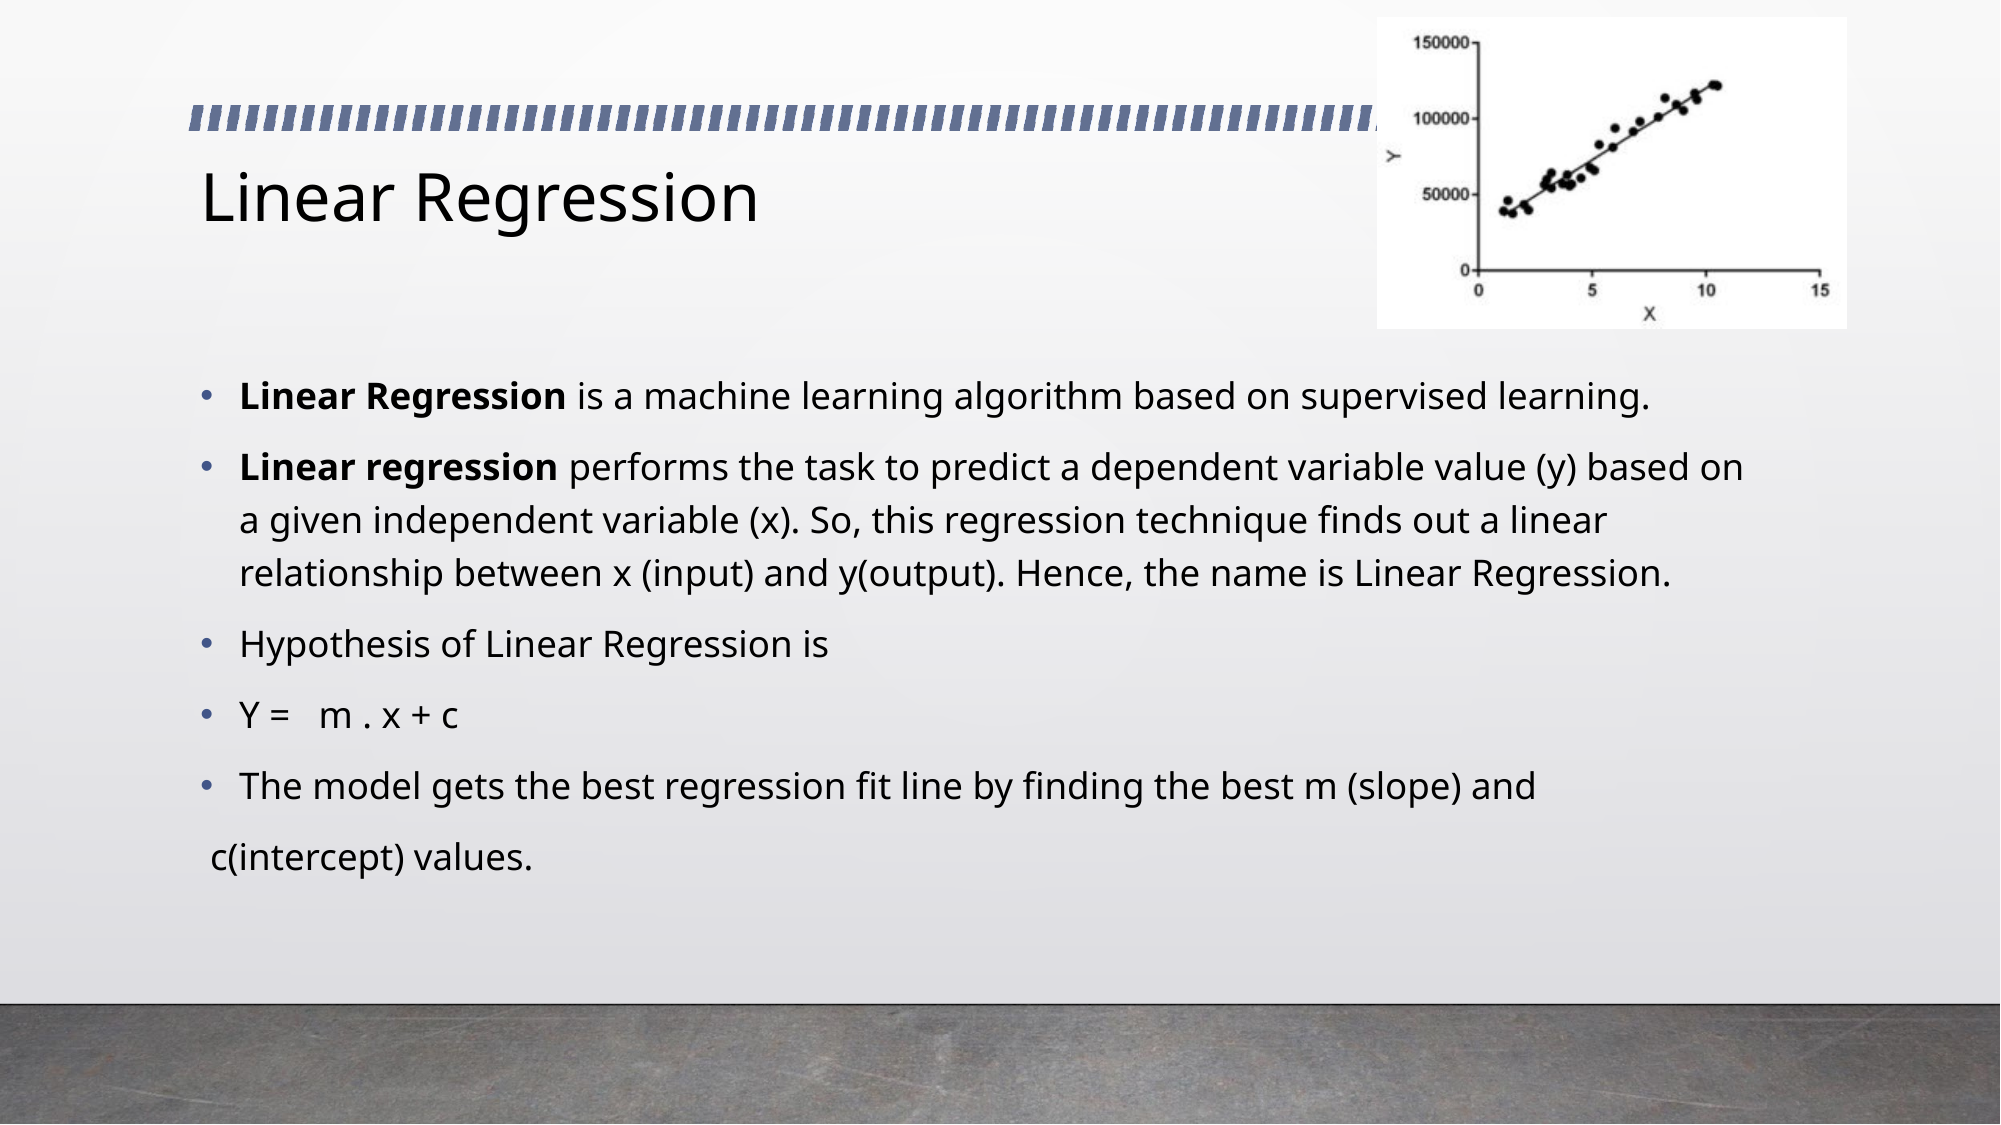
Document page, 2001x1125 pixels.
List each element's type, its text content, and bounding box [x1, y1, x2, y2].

list Linear Regression is a machine learning algorithm based on supervised learning. Linear regression performs the task to predict a dependent variable value (y) based on a given independent variable (x). So, this regression technique finds out a linear relationship between x (input) and y(output). Hence, the name is Linear Regression. Hypothesis of Linear Regression is Y = m . x + c The model gets the best regression fit line by finding the best m (slope) and c(intercept) values. [185, 356, 1761, 897]
picture [186, 17, 1847, 329]
picture [0, 1004, 2000, 1124]
title Linear Regression [185, 156, 1372, 329]
